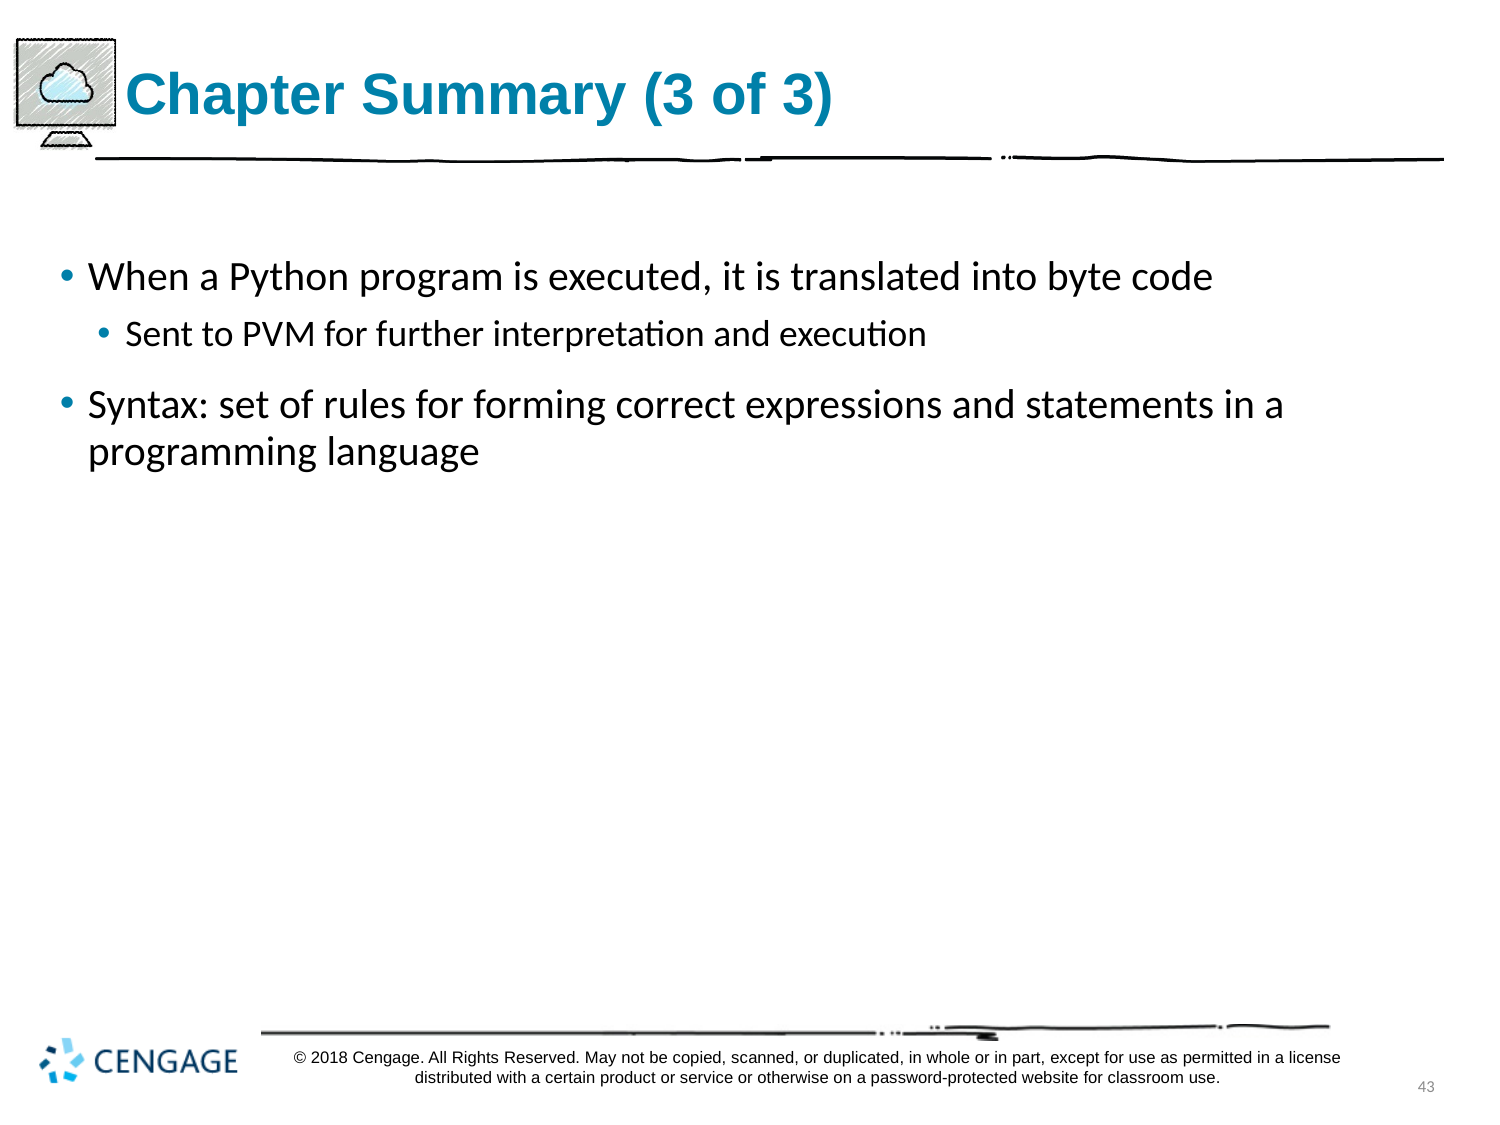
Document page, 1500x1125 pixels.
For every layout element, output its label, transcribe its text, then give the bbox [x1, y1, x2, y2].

picture [13, 36, 117, 151]
picture [19, 1024, 250, 1096]
footer © 2018 Cengage. All Rights Reserved. May not be copied, scanned, or duplicated, in whole or in part, except for use as permitted in a license distributed with a certain product or service or otherwise on a password-protected website for classroom use. [262, 1046, 1375, 1087]
title Chapter Summary (3 of 3) [125, 55, 1442, 127]
picture [95, 155, 1444, 163]
picture [261, 1024, 1331, 1041]
list When a Python program is executed, it is translated into byte code Sent to P V M for further interpretation and execution Syntax: set of rules for forming correct expressions and statements in a programming language [59, 252, 1441, 478]
